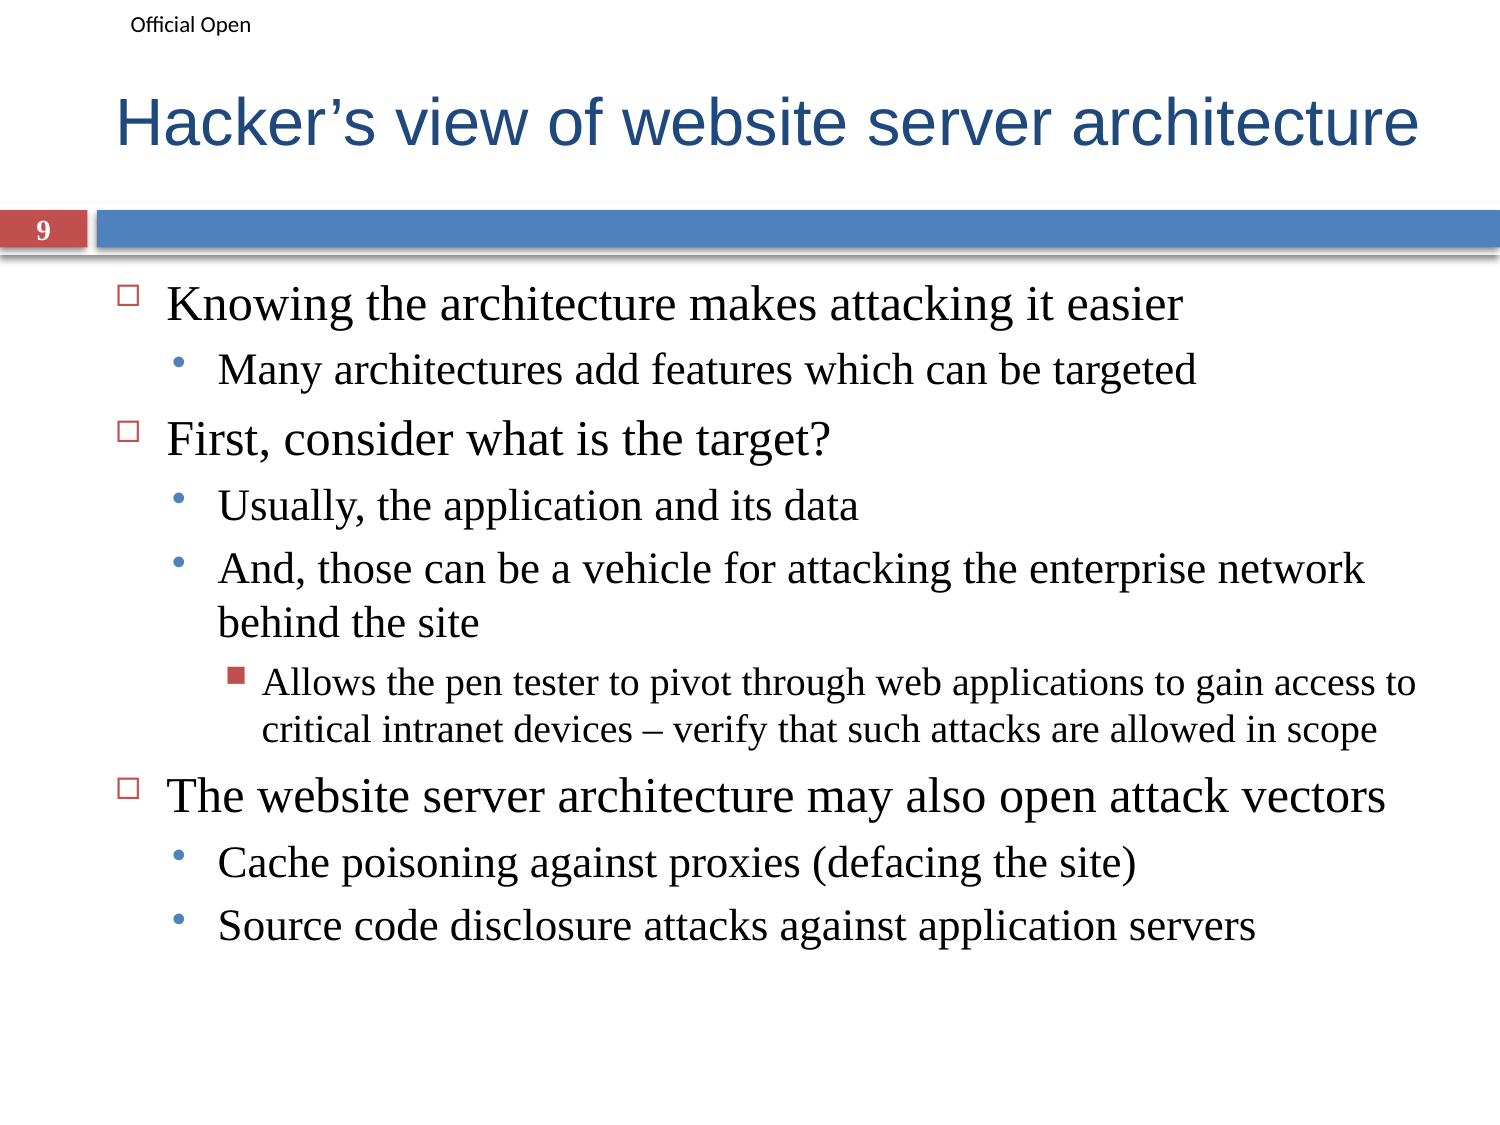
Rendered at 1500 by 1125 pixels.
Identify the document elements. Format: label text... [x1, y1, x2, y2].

slide_number 9 [0, 208, 88, 249]
list Knowing the architecture makes attacking it easier Many architectures add features which can be targeted First, consider what is the target? Usually, the application and its data And, those can be a vehicle for attacking the enterprise network behind the site Allows the pen tester to pivot through web applications to gain access to critical intranet devices – verify that such attacks are allowed in scope The website server architecture may also open attack vectors Cache poisoning against proxies (defacing the site) Source code disclosure attacks against application servers [100, 262, 1438, 1000]
title Hacker’s view of website server architecture [100, 37, 1438, 200]
